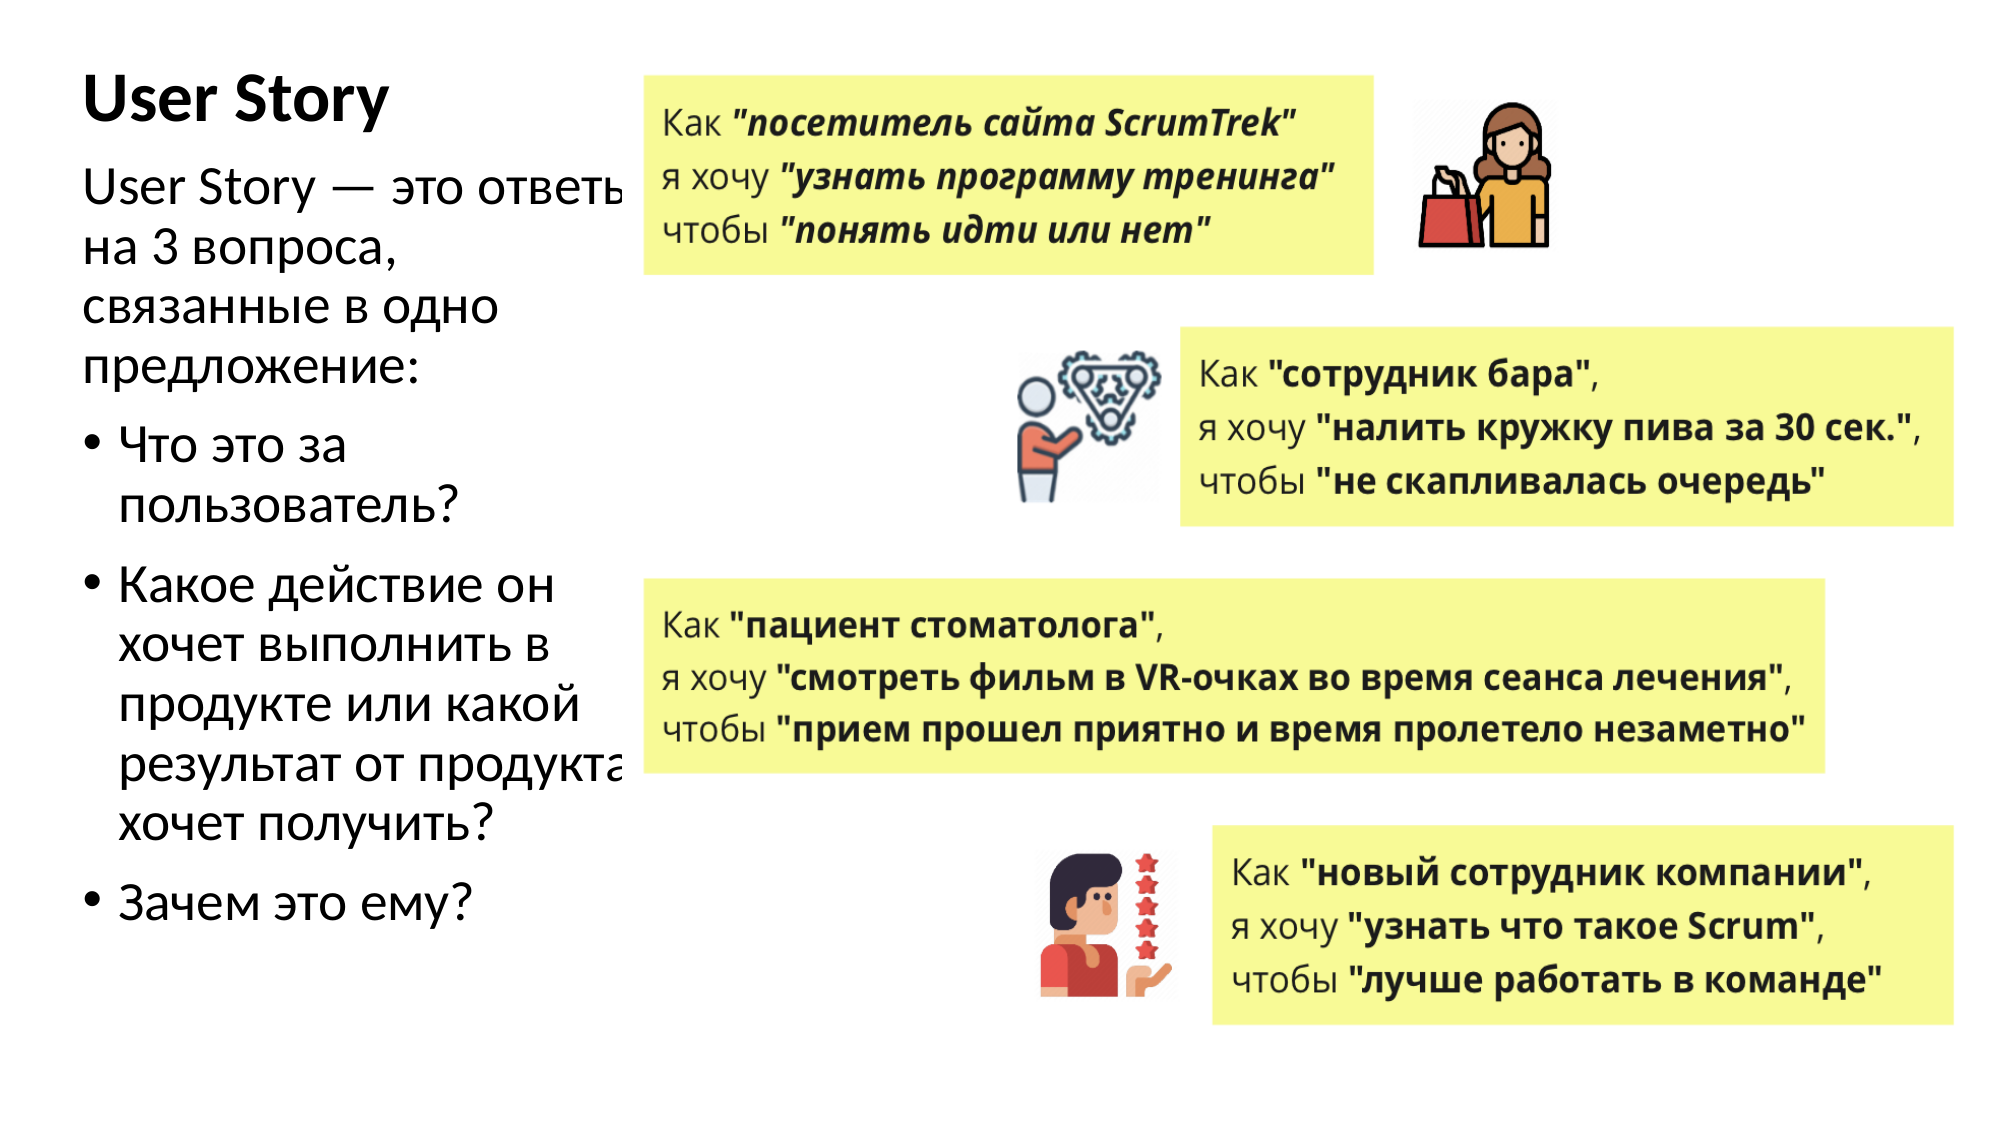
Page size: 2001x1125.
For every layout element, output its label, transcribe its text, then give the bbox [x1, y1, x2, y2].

list User Story User Story — это ответы на 3 вопроса, связанные в одно предложение: Что это за пользователь? Какое действие он хочет выполнить в продукте или какой результат от продукта хочет получить? Зачем это ему? [67, 52, 622, 995]
picture [622, 52, 1976, 1045]
